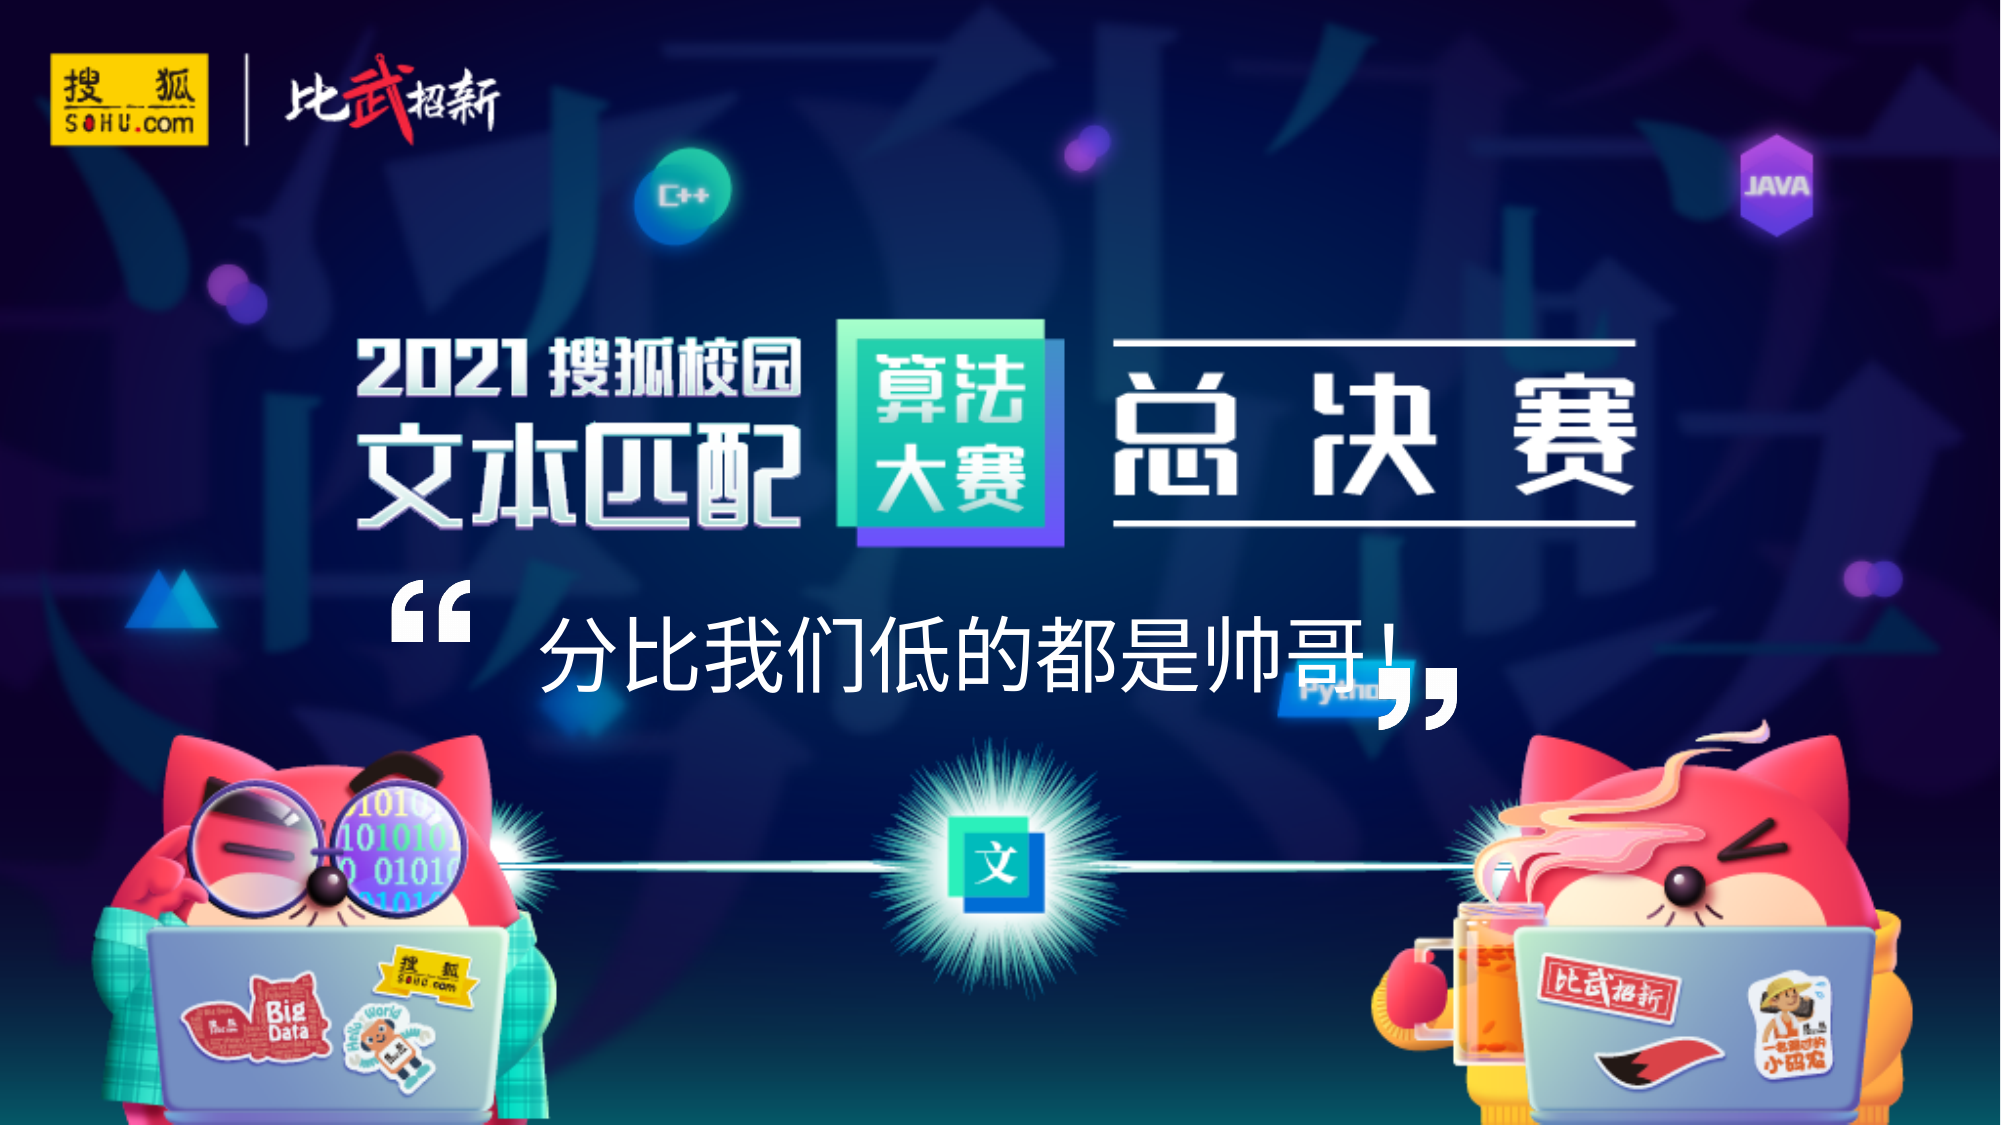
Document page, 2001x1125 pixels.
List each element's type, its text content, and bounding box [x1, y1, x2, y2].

picture [0, 0, 2001, 1125]
text_box 分比我们低的都是帅哥！ [505, 596, 1399, 711]
